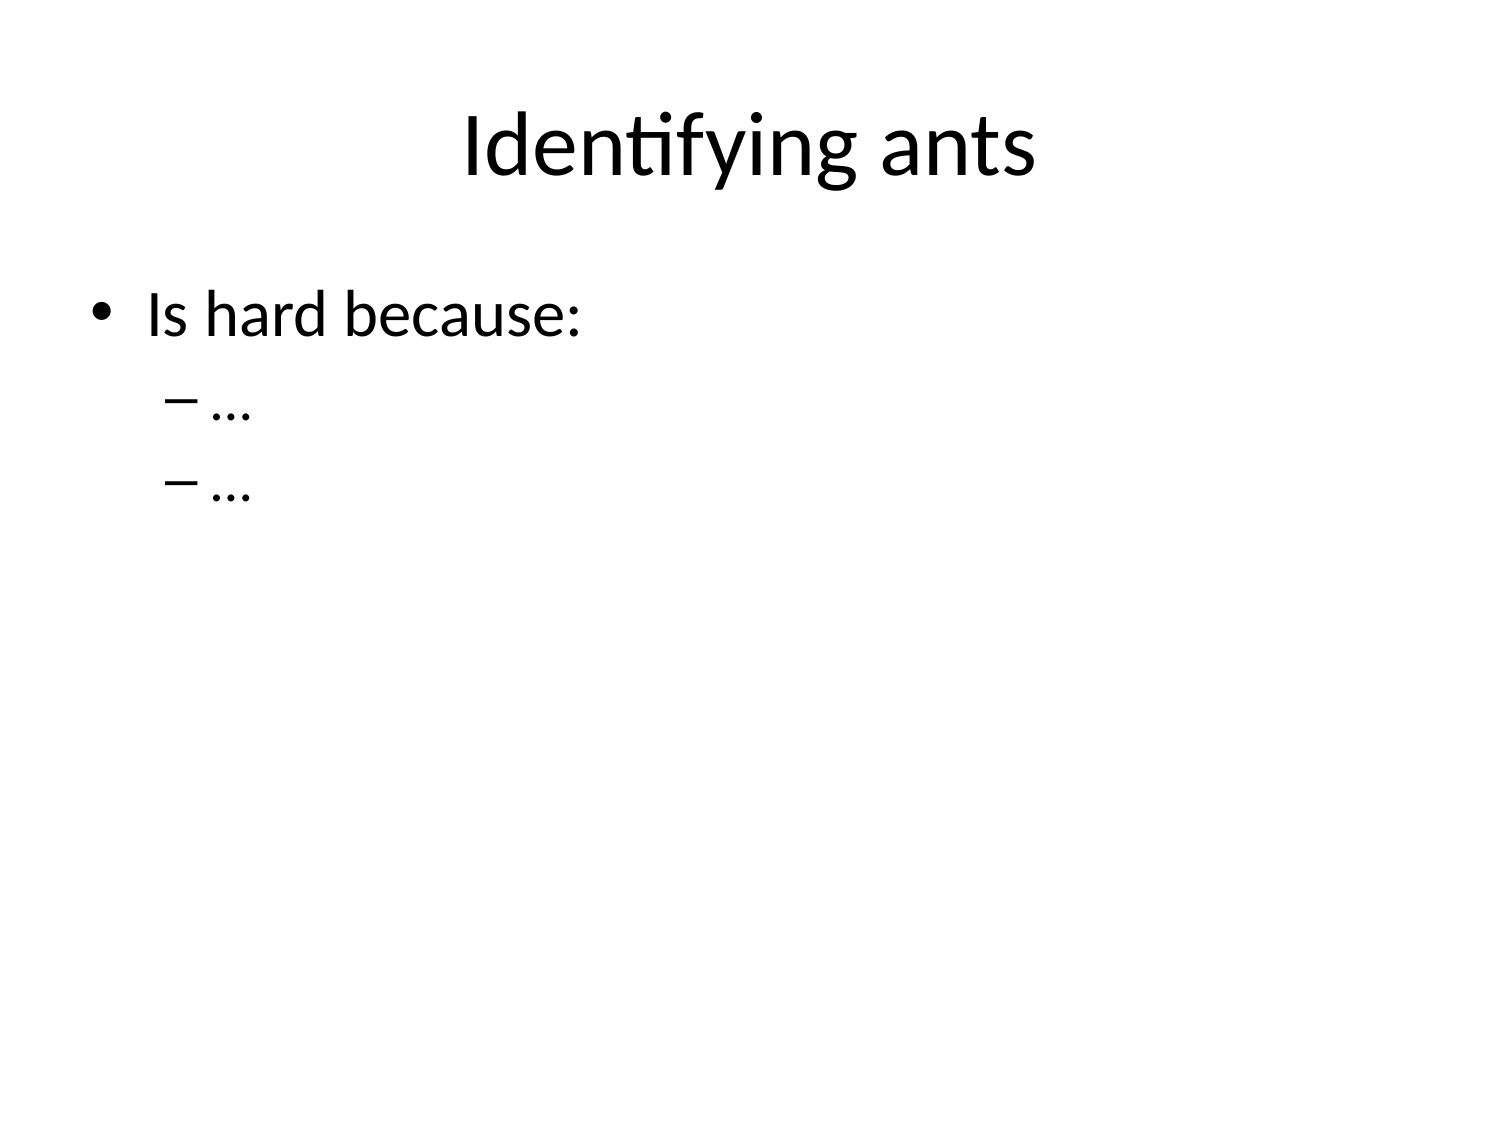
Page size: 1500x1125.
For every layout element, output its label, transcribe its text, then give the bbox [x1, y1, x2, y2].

list Is hard because: … … [75, 262, 1425, 1005]
title Identifying ants [75, 45, 1425, 233]
